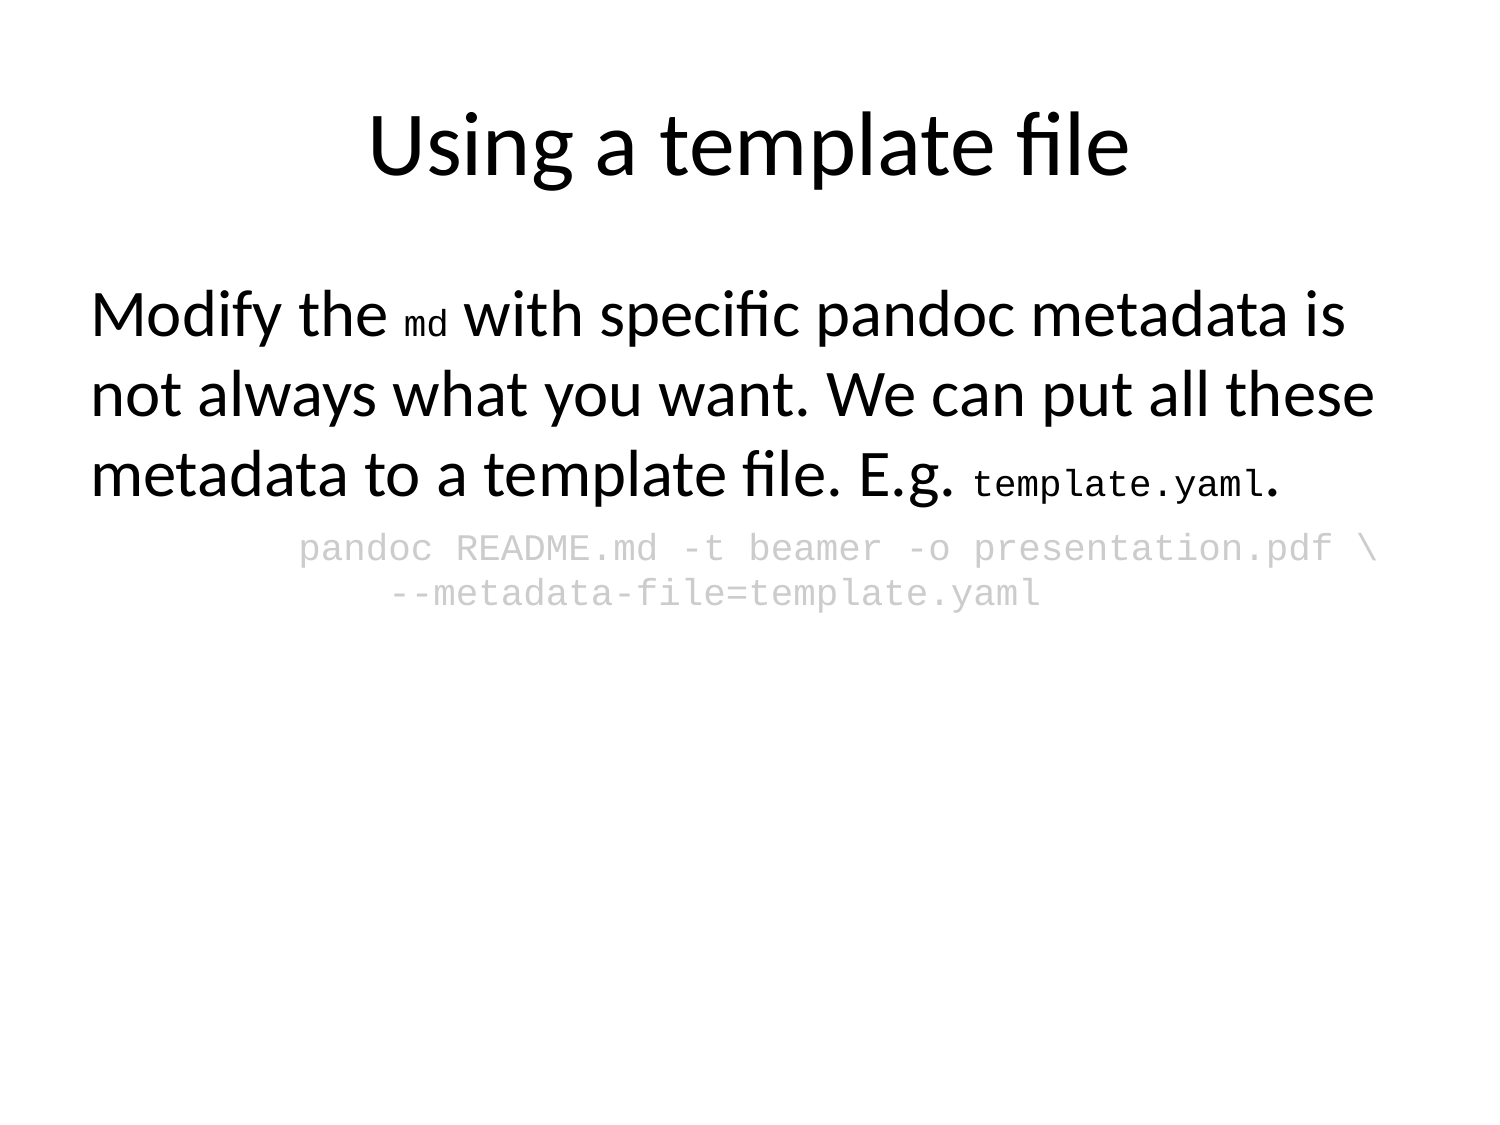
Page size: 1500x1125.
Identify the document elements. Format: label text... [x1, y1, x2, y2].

list Modify the md with specific pandoc metadata is not always what you want. We can put all these metadata to a template file. E.g. template.yaml. pandoc README.md -t beamer -o presentation.pdf \ --metadata-file=template.yaml [75, 262, 1425, 1005]
title Using a template file [75, 45, 1425, 233]
